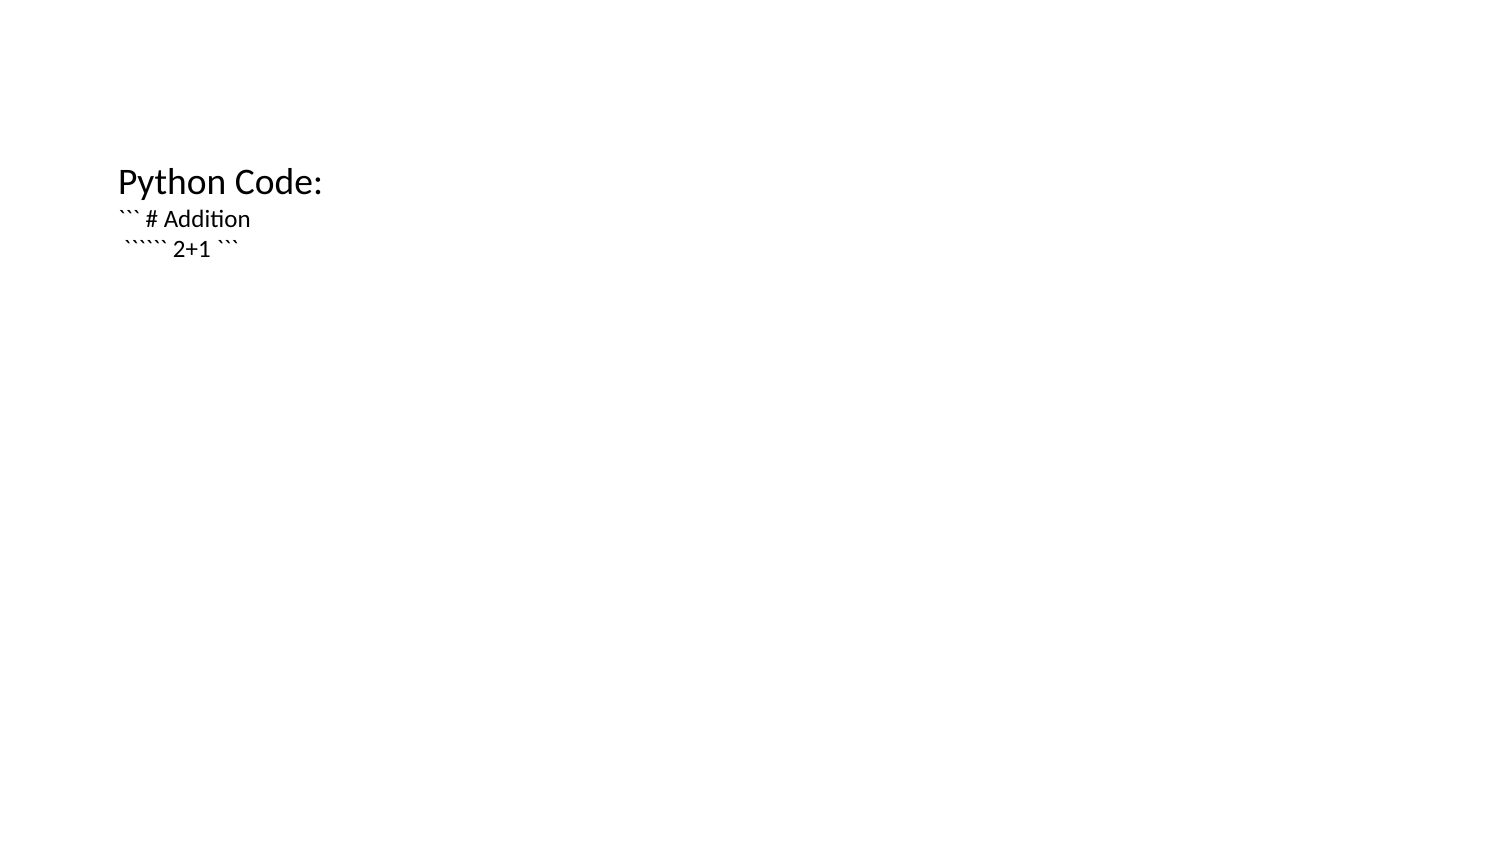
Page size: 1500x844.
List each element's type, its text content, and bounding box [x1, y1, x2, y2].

text_box Python Code: ``` # Addition `````` 2+1 ``` [103, 150, 347, 300]
